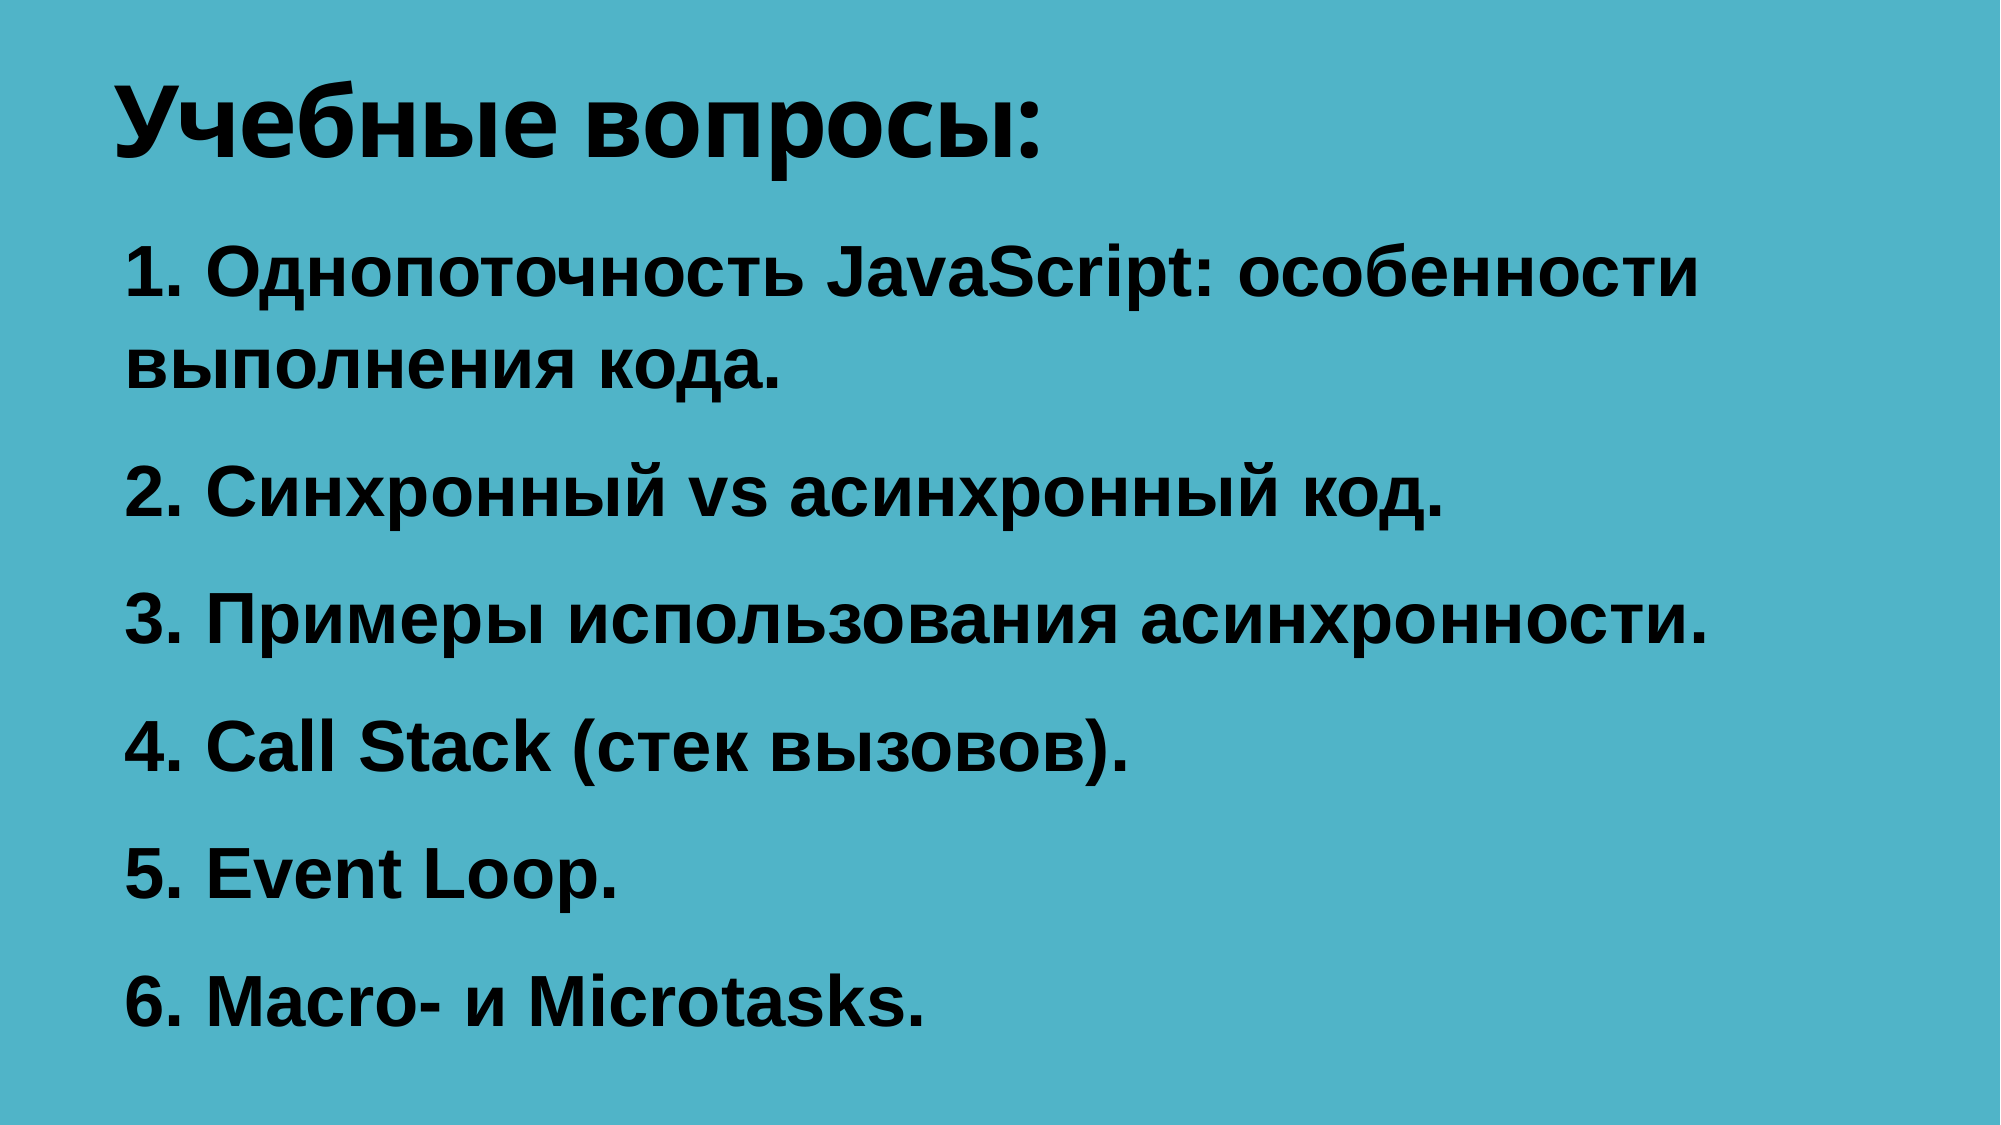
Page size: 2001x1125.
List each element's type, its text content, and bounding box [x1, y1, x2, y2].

title Учебные вопросы: [98, 126, 1868, 184]
subtitle 1. Однопоточность JavaScript: особенности выполнения кода. 2. Синхронный vs асинхронный код. 3. Примеры использования асинхронности. 4. Call Stack (стек вызовов). 5. Event Loop. 6. Macro- и Microtasks. [109, 210, 1907, 1053]
